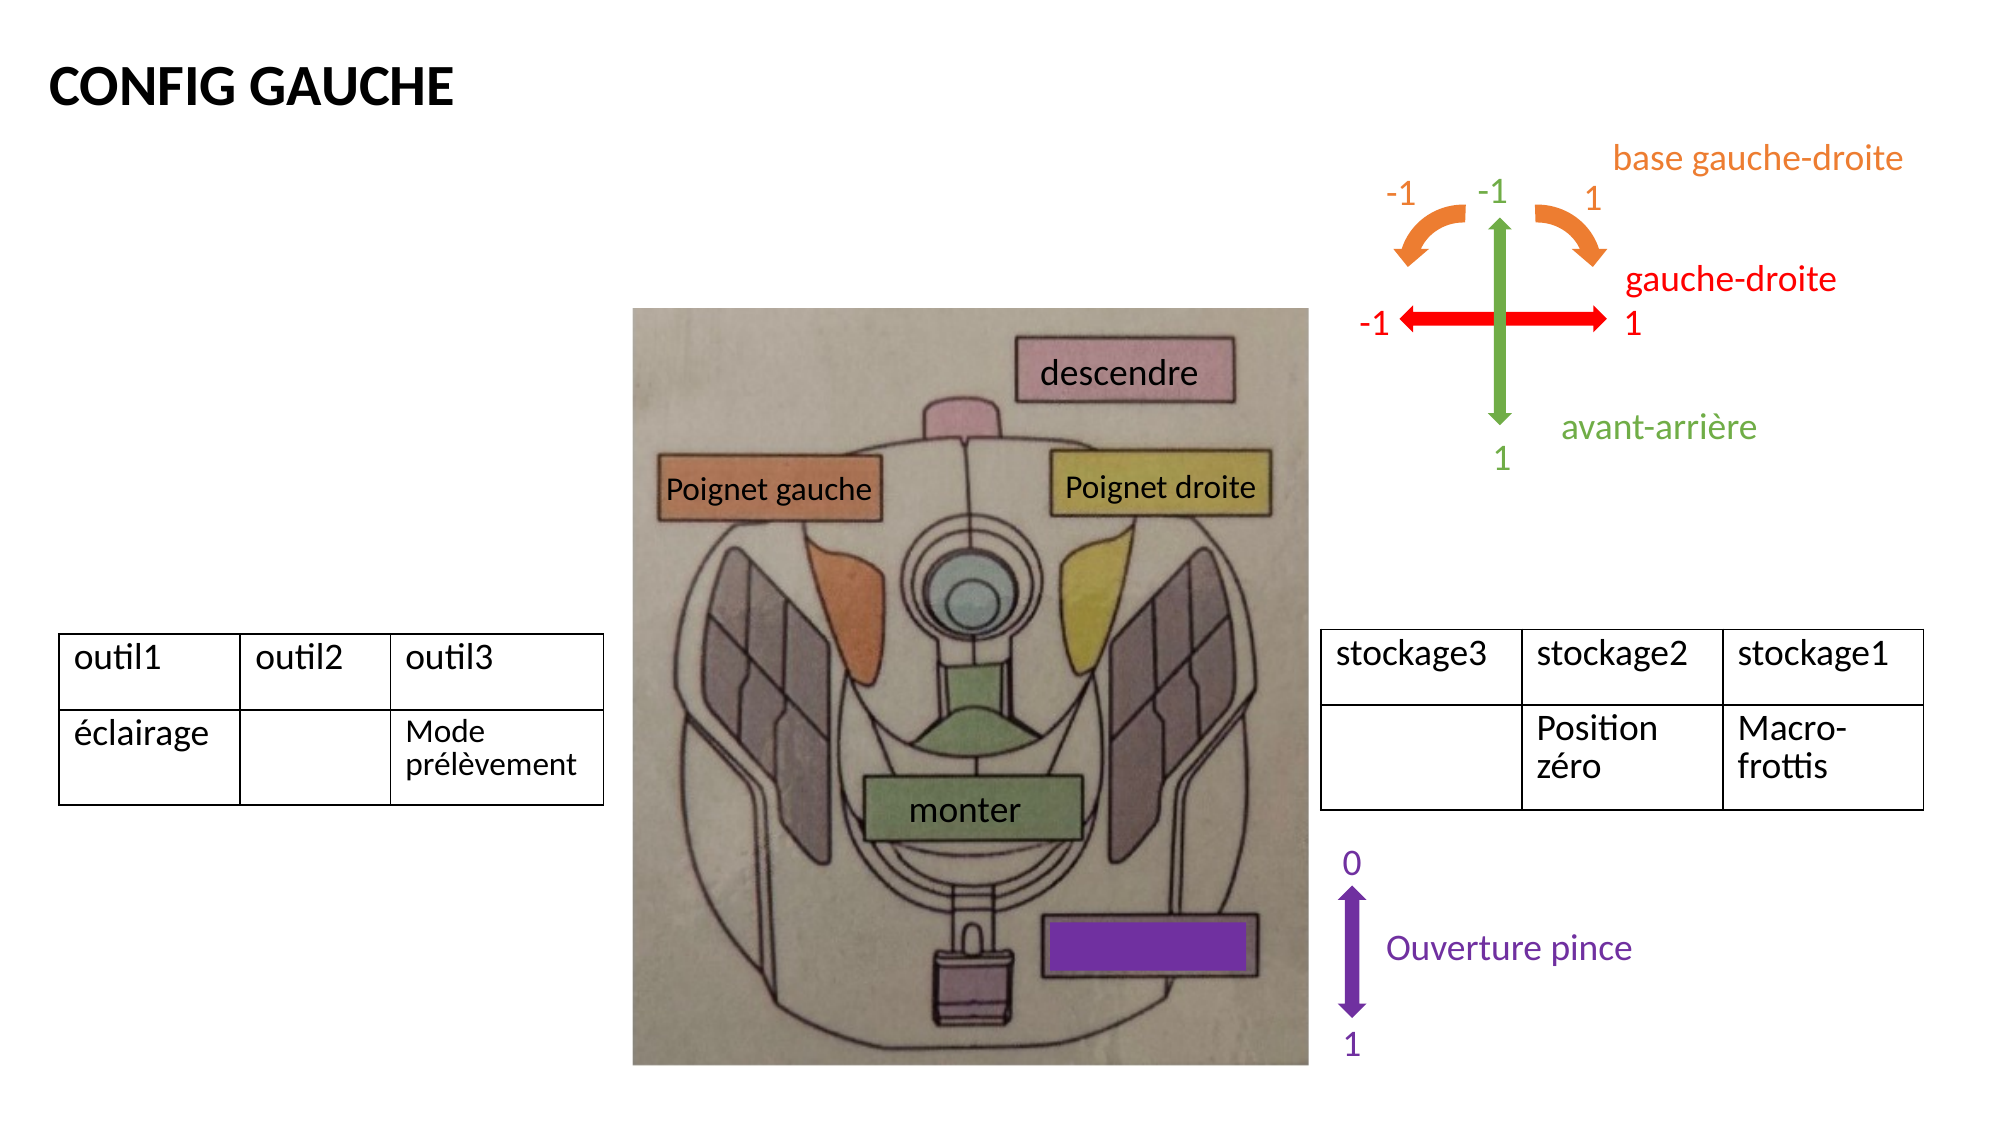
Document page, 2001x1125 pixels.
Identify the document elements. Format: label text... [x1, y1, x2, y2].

table_cell Mode prélèvement [391, 711, 603, 804]
table_cell [241, 711, 390, 804]
table_cell éclairage [60, 711, 239, 804]
table_header outil1 [60, 635, 239, 709]
table_cell Position zéro [1523, 706, 1722, 809]
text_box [1327, 830, 1659, 1073]
table_header stockage2 [1523, 630, 1722, 704]
text_box CONFIG GAUCHE [34, 39, 479, 125]
table_cell [1322, 706, 1521, 809]
table_header stockage1 [1724, 630, 1923, 704]
table_header outil2 [241, 635, 390, 709]
table_header outil3 [391, 635, 603, 709]
table_cell Macro-frottis [1724, 706, 1923, 809]
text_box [632, 308, 1309, 1069]
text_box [1344, 125, 1924, 486]
table_header stockage3 [1322, 630, 1521, 704]
